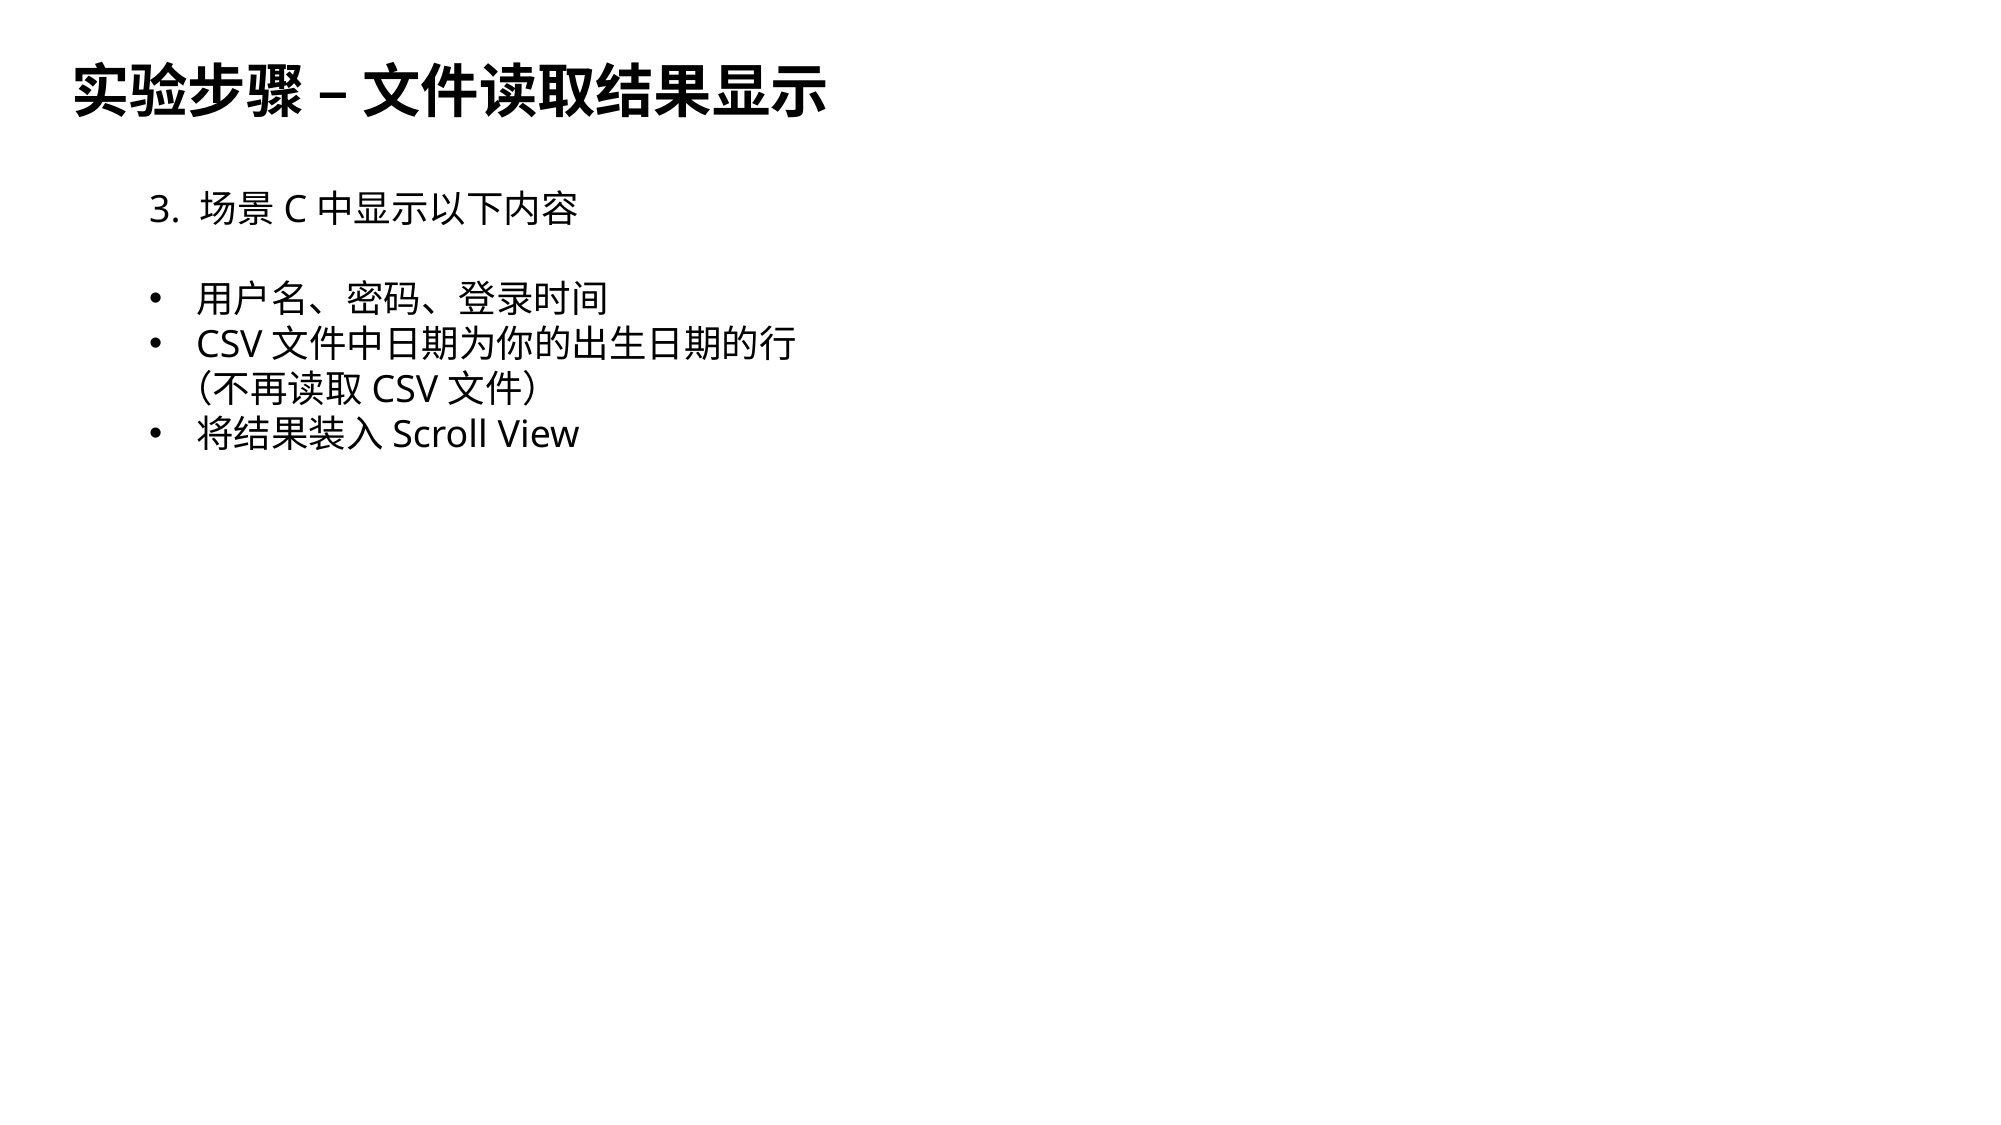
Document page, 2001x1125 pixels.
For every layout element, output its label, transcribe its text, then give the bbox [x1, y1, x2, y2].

text_box 3. 场景C中显示以下内容 用户名、密码、登录时间 CSV文件中日期为你的出生日期的行 （不再读取CSV文件） 将结果装入Scroll View [134, 177, 1701, 463]
text_box 实验步骤 – 文件读取结果显示 [56, 46, 1217, 132]
